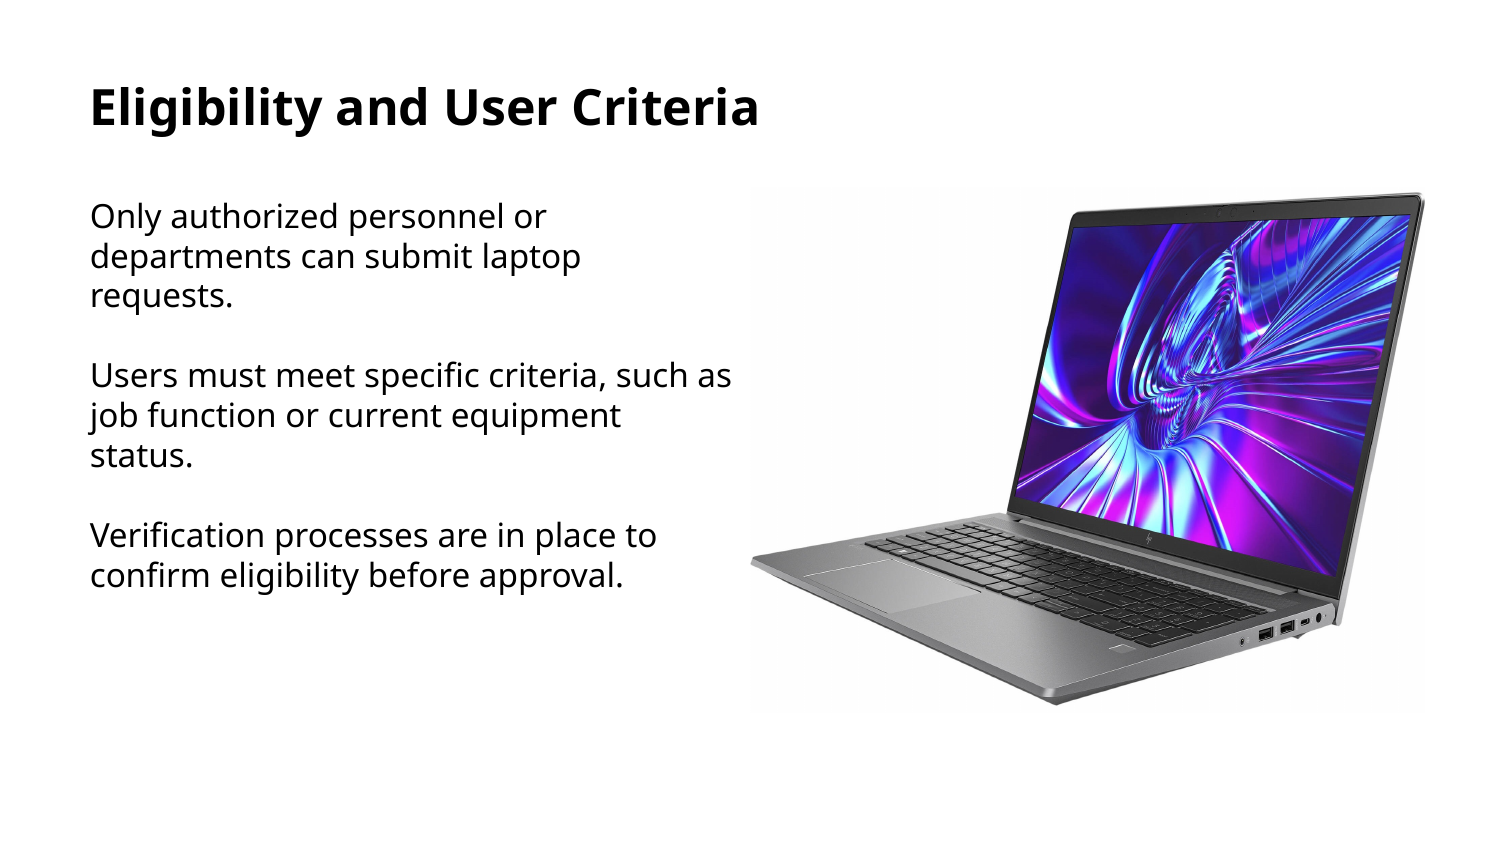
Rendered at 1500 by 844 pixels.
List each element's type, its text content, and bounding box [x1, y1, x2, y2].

picture [749, 187, 1425, 713]
text_box Eligibility and User Criteria [74, 37, 1425, 173]
text_box Only authorized personnel or departments can submit laptop requests. Users must meet specific criteria, such as job function or current equipment status. Verification processes are in place to confirm eligibility before approval. [74, 187, 749, 713]
